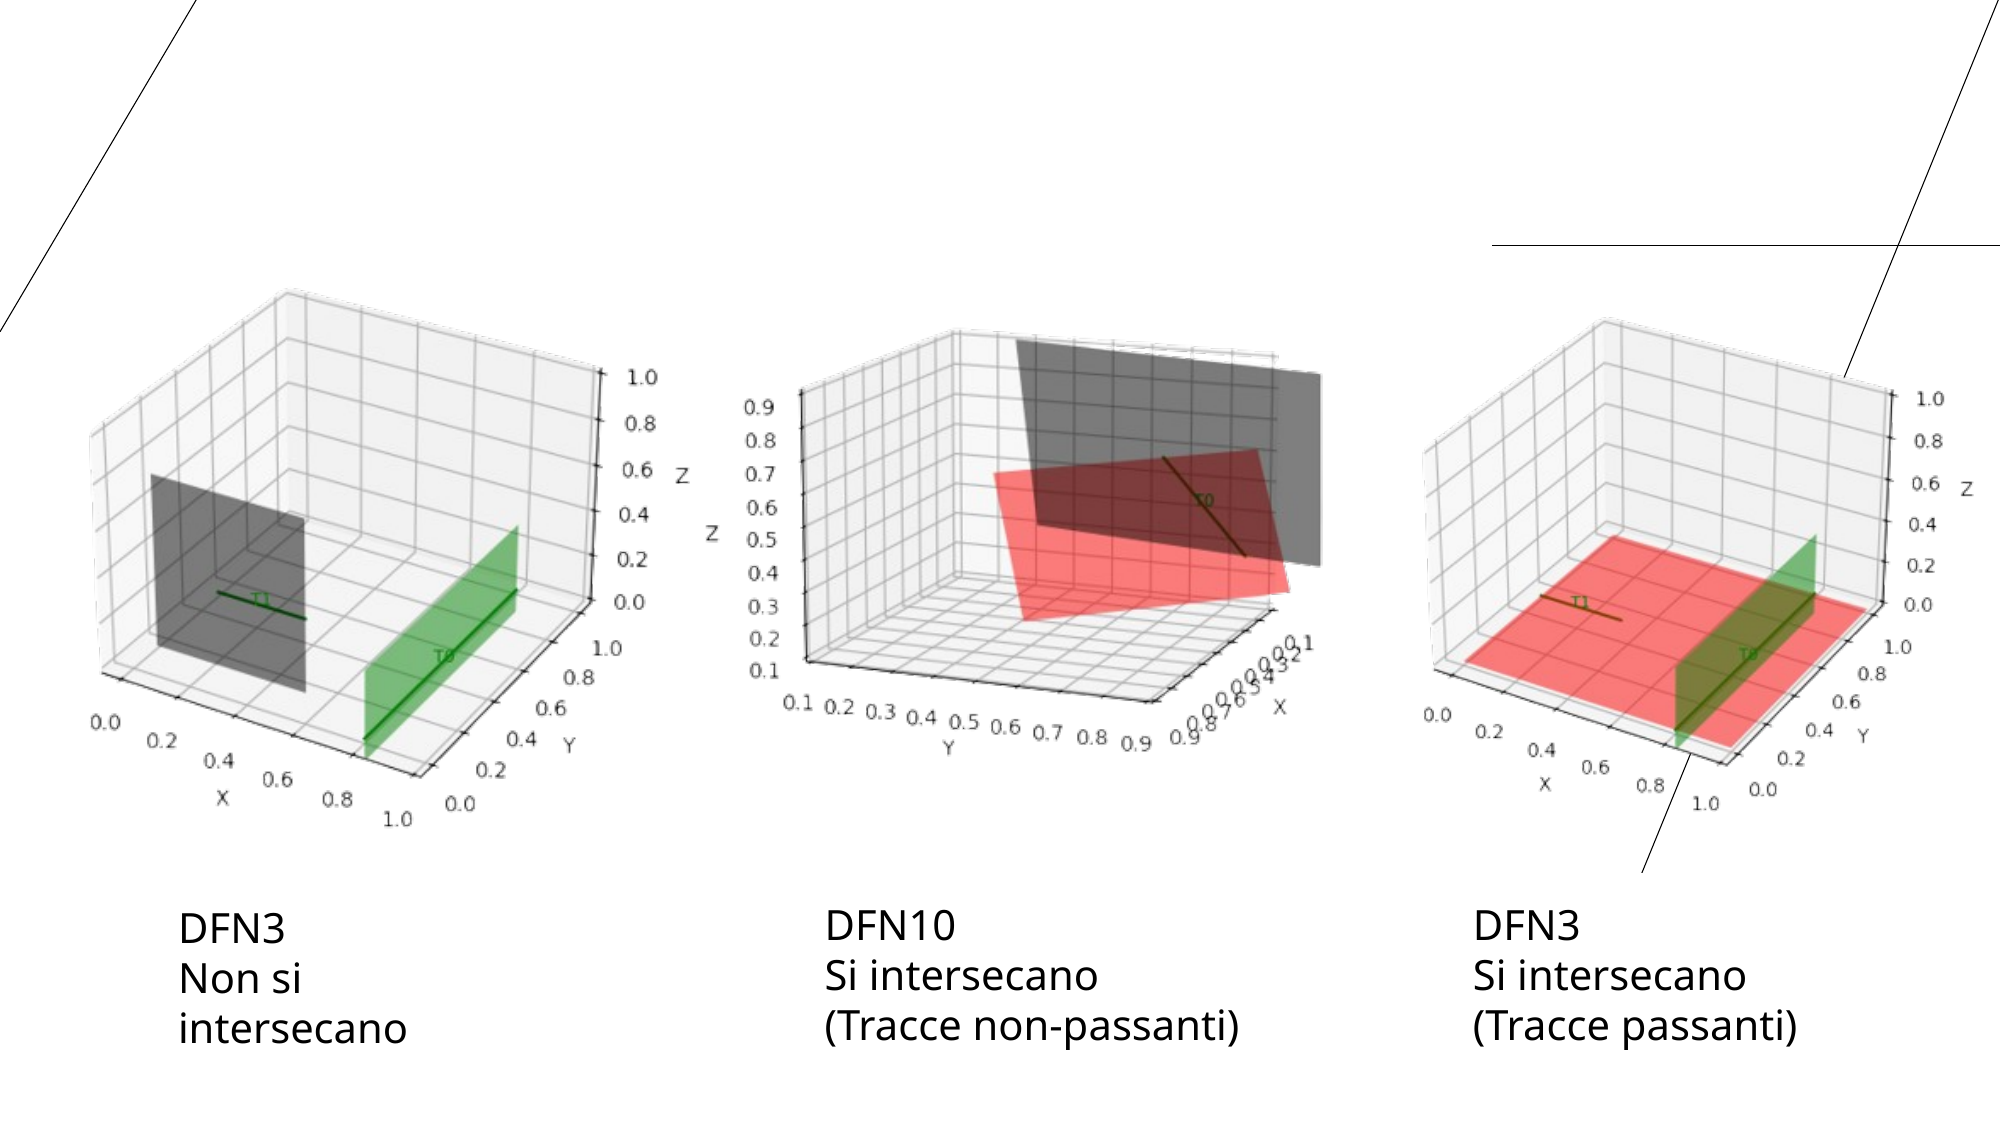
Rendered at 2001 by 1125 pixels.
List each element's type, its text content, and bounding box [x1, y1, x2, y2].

picture [0, 143, 2000, 895]
text_box DFN3 Si intersecano (Tracce passanti) [1458, 891, 1891, 1057]
text_box DFN3 Non si intersecano [163, 895, 527, 1060]
text_box DFN10 Si intersecano (Tracce non-passanti) [809, 891, 1258, 1057]
text_box [1447, 873, 1921, 1125]
